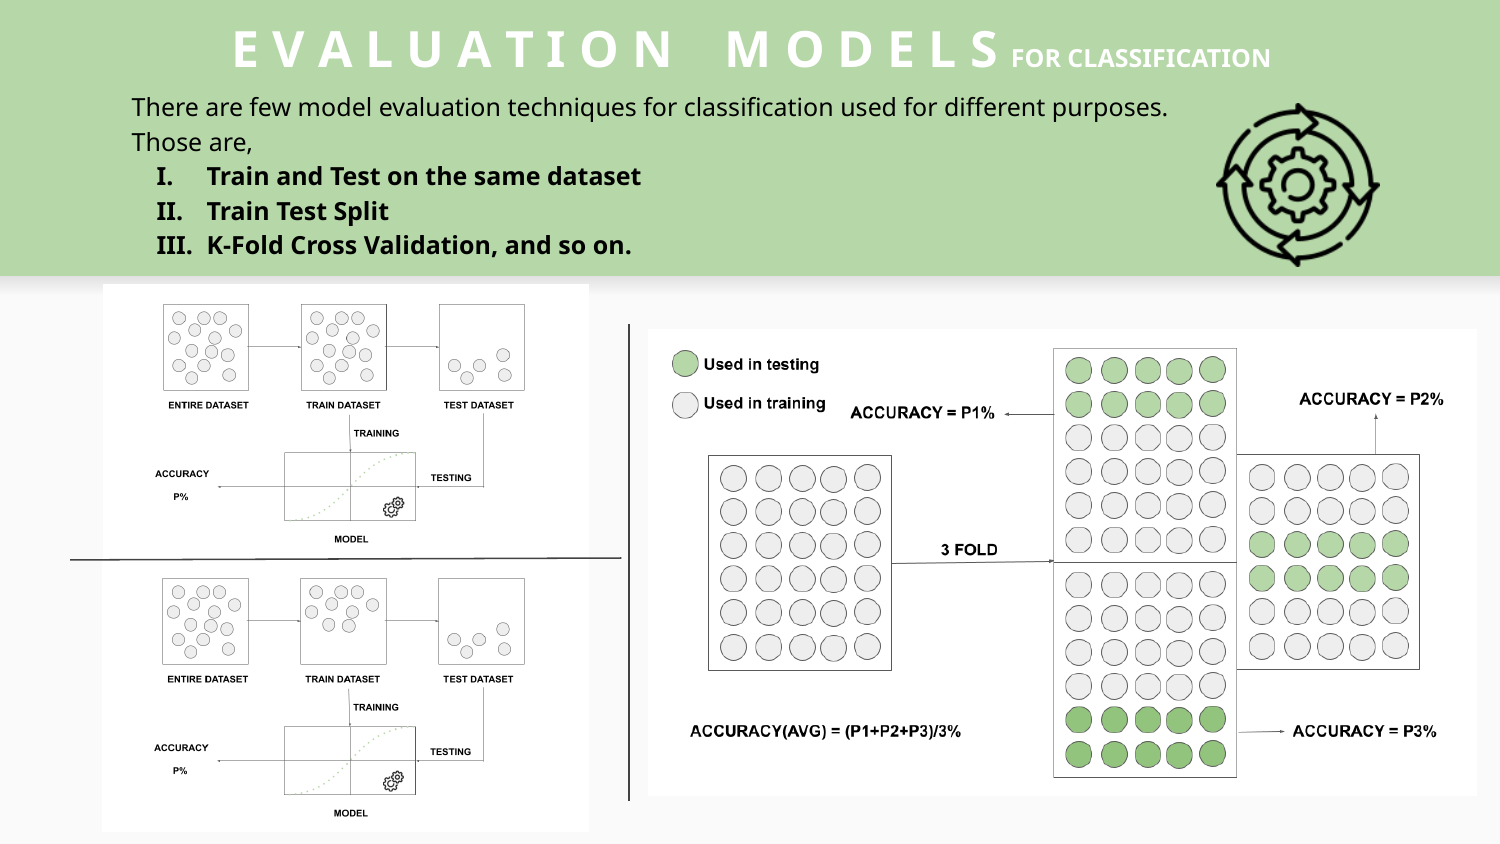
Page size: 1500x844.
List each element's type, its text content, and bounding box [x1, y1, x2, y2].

picture [102, 561, 589, 832]
picture [648, 328, 1478, 796]
picture [102, 284, 589, 557]
text_box There are few model evaluation techniques for classification used for different purposes. Those are, Train and Test on the same dataset Train Test Split K-Fold Cross Validation, and so on. [116, 72, 1239, 275]
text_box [69, 557, 622, 561]
picture [1216, 103, 1380, 267]
title E V A L U A T I O N M O D E L S FOR CLASSIFICATION [77, 0, 1427, 93]
